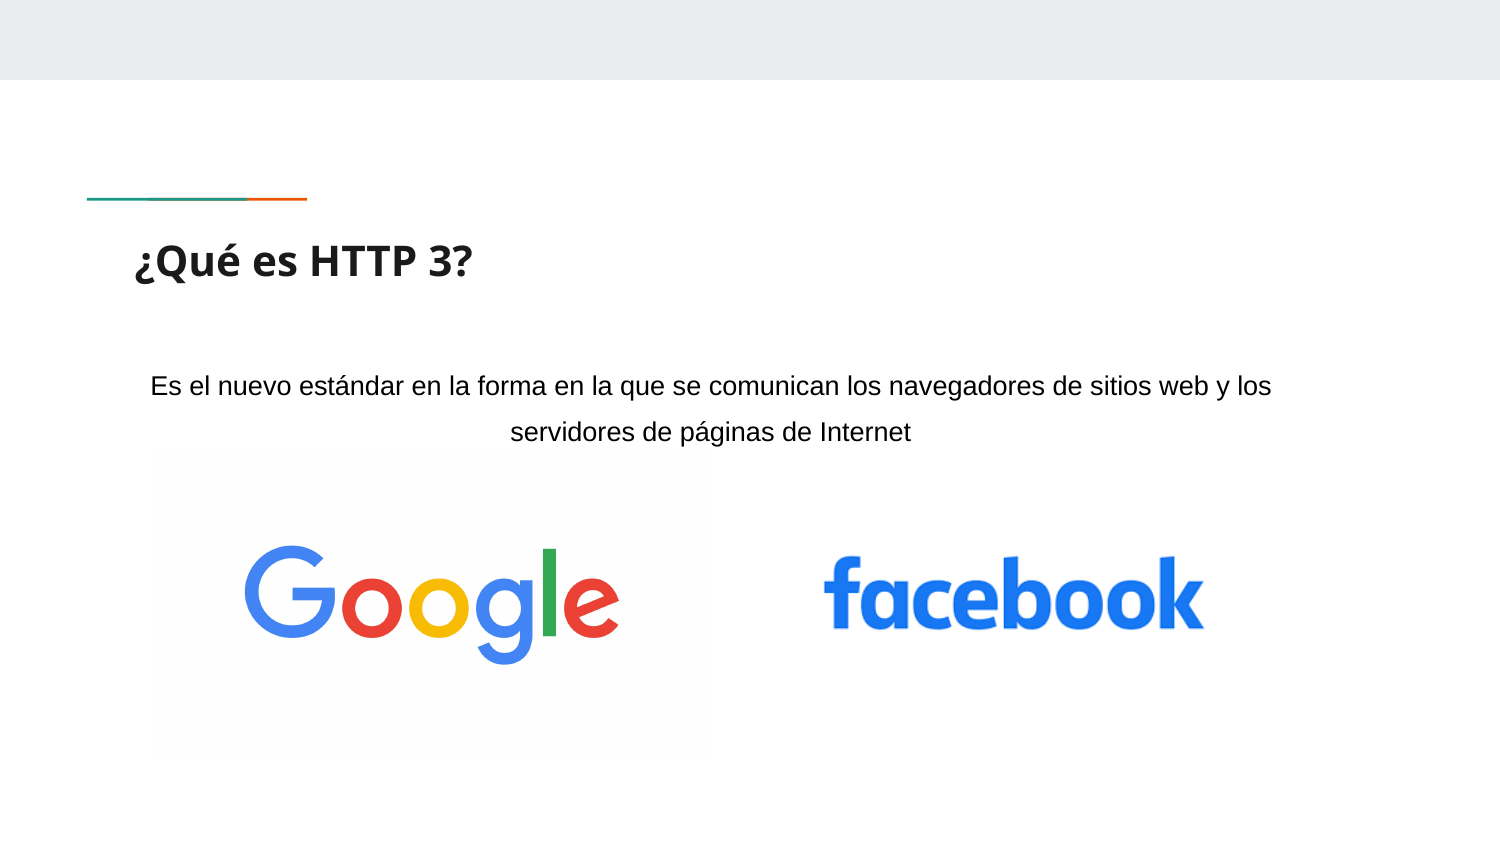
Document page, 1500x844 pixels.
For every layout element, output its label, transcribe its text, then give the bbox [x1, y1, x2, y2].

picture [154, 448, 711, 762]
list Es el nuevo estándar en la forma en la que se comunican los navegadores de sitios web y los servidores de páginas de Internet [119, 341, 1302, 712]
title ¿Qué es HTTP 3? [119, 216, 1381, 305]
picture [777, 508, 1251, 676]
